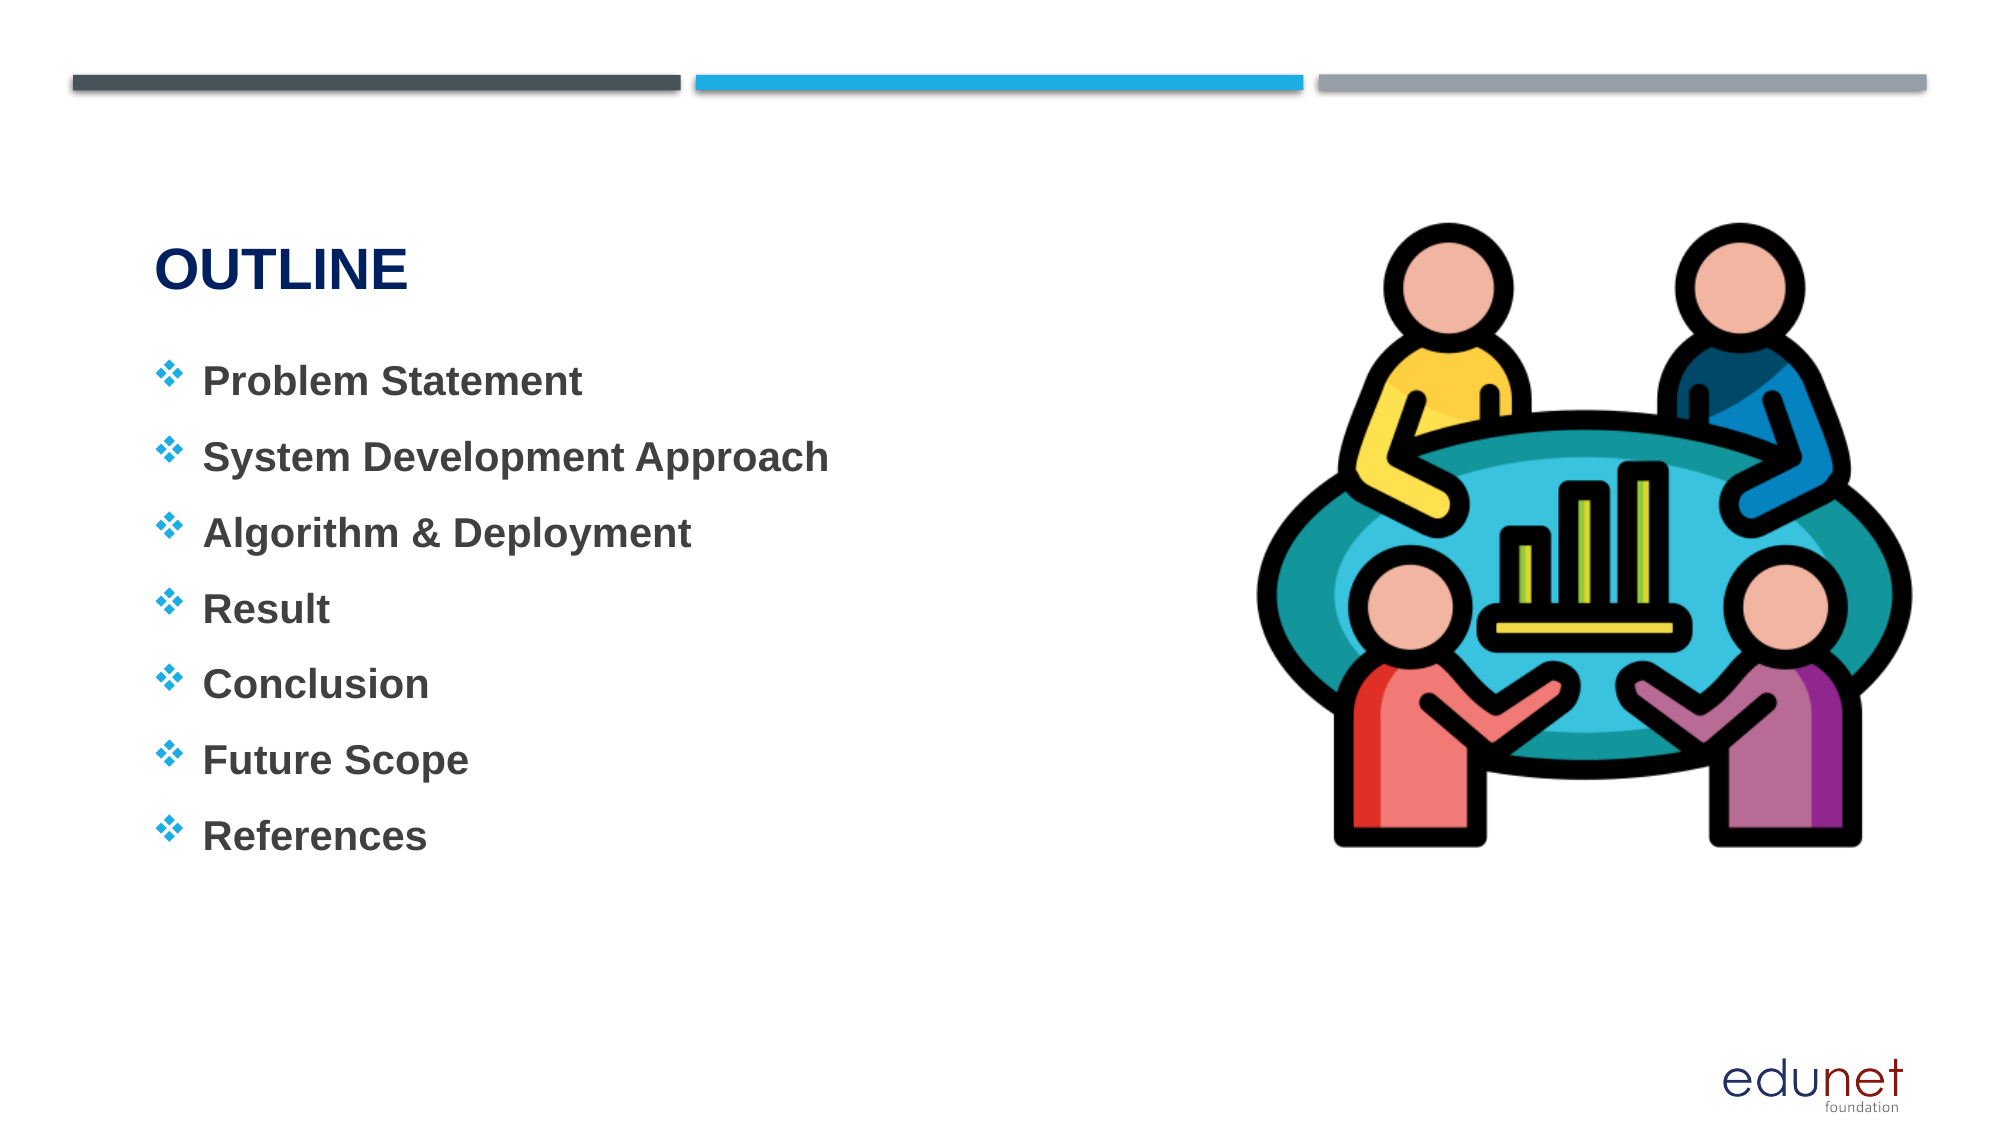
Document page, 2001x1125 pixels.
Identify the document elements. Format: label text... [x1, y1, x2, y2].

picture [1223, 182, 1948, 906]
title OUTLINE [139, 91, 1865, 265]
list Problem Statement System Development Approach Algorithm & Deployment Result Conclusion Future Scope References [137, 265, 1945, 1125]
